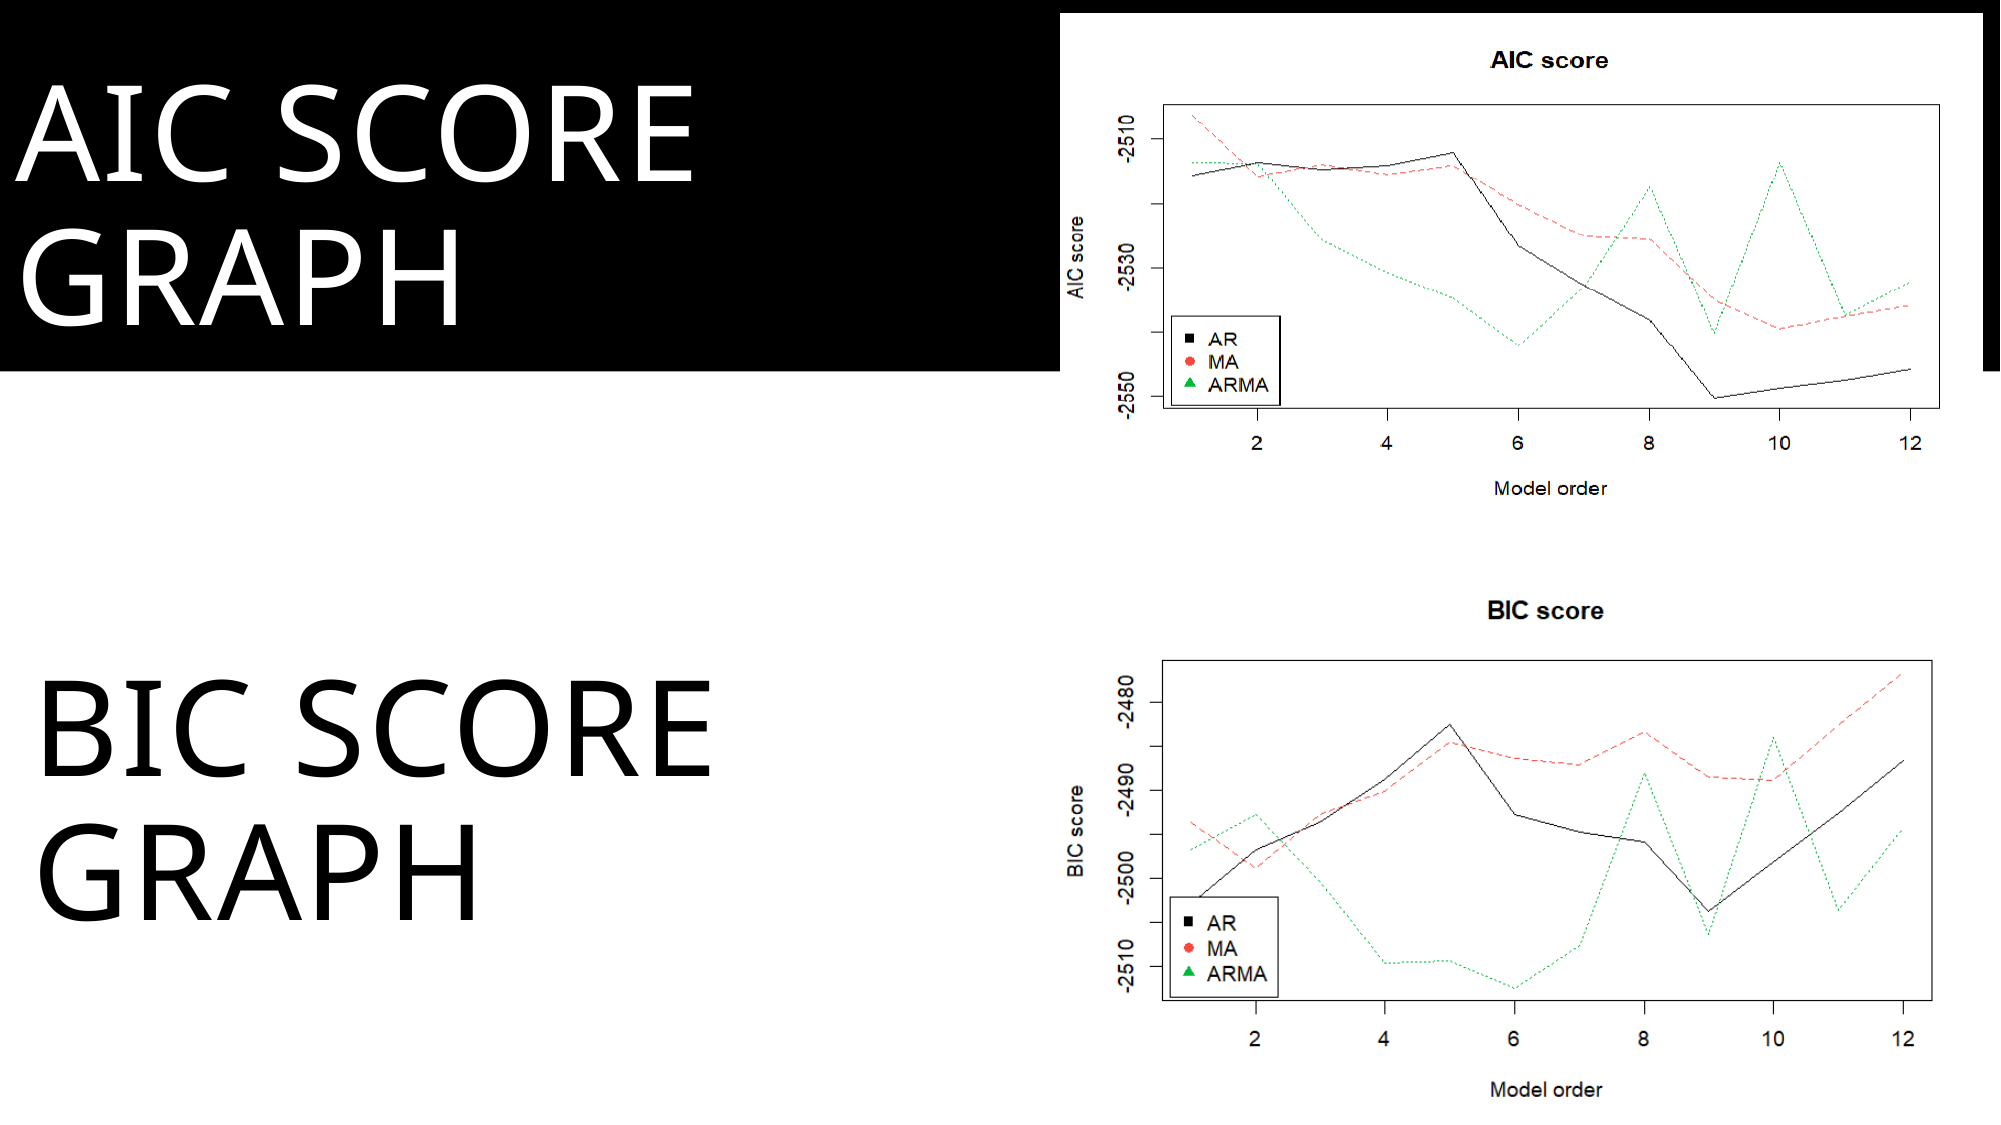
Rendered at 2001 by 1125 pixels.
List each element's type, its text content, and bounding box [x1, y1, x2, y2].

picture [1064, 562, 1970, 1110]
picture [1060, 13, 1983, 511]
text_box AIC score graph [0, 38, 739, 383]
title Daily returns [157, 52, 896, 396]
text_box Bic score graph [17, 633, 756, 977]
